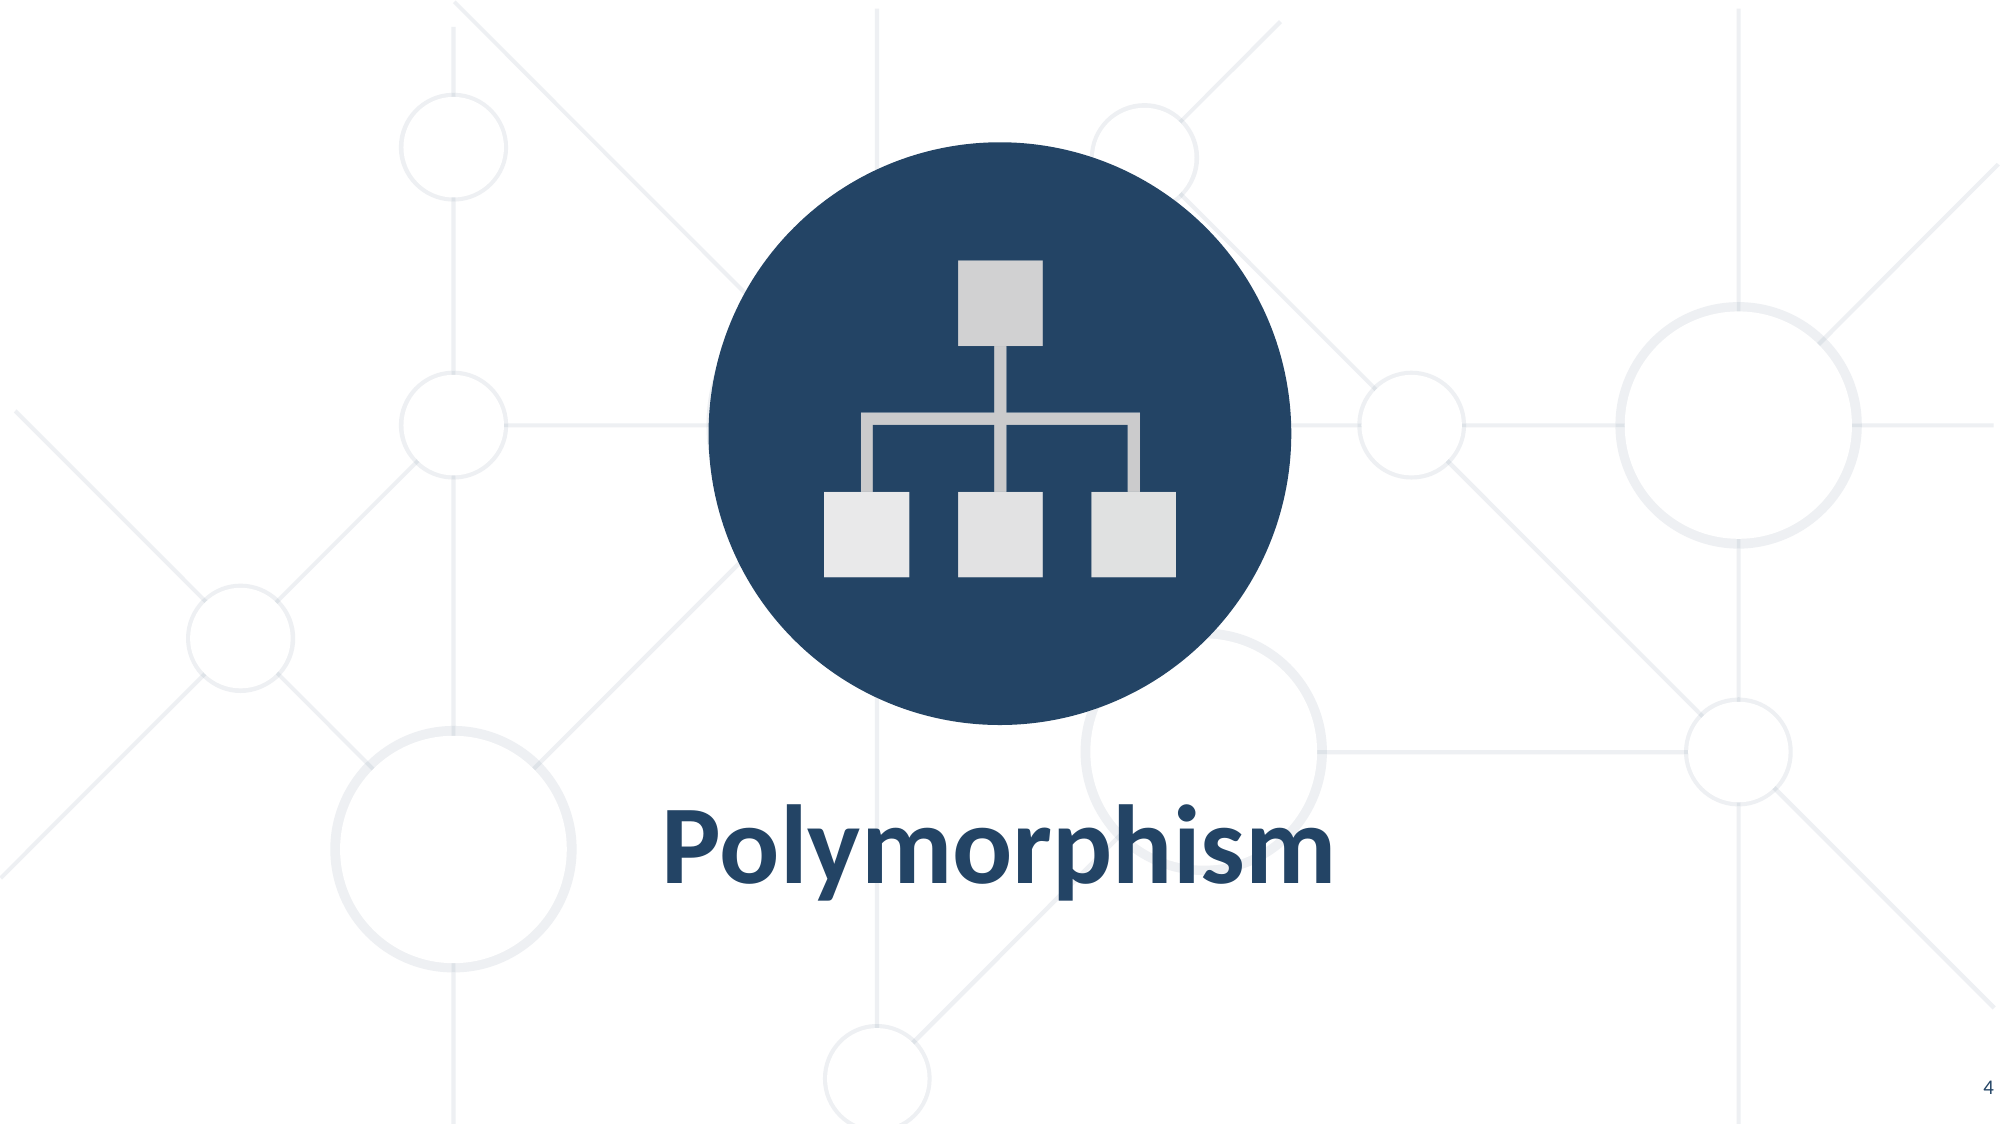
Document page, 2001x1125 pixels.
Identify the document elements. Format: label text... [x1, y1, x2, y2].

slide_number 4 [1929, 1070, 2000, 1103]
list Polymorphism [100, 771, 1900, 898]
picture [823, 242, 1176, 595]
